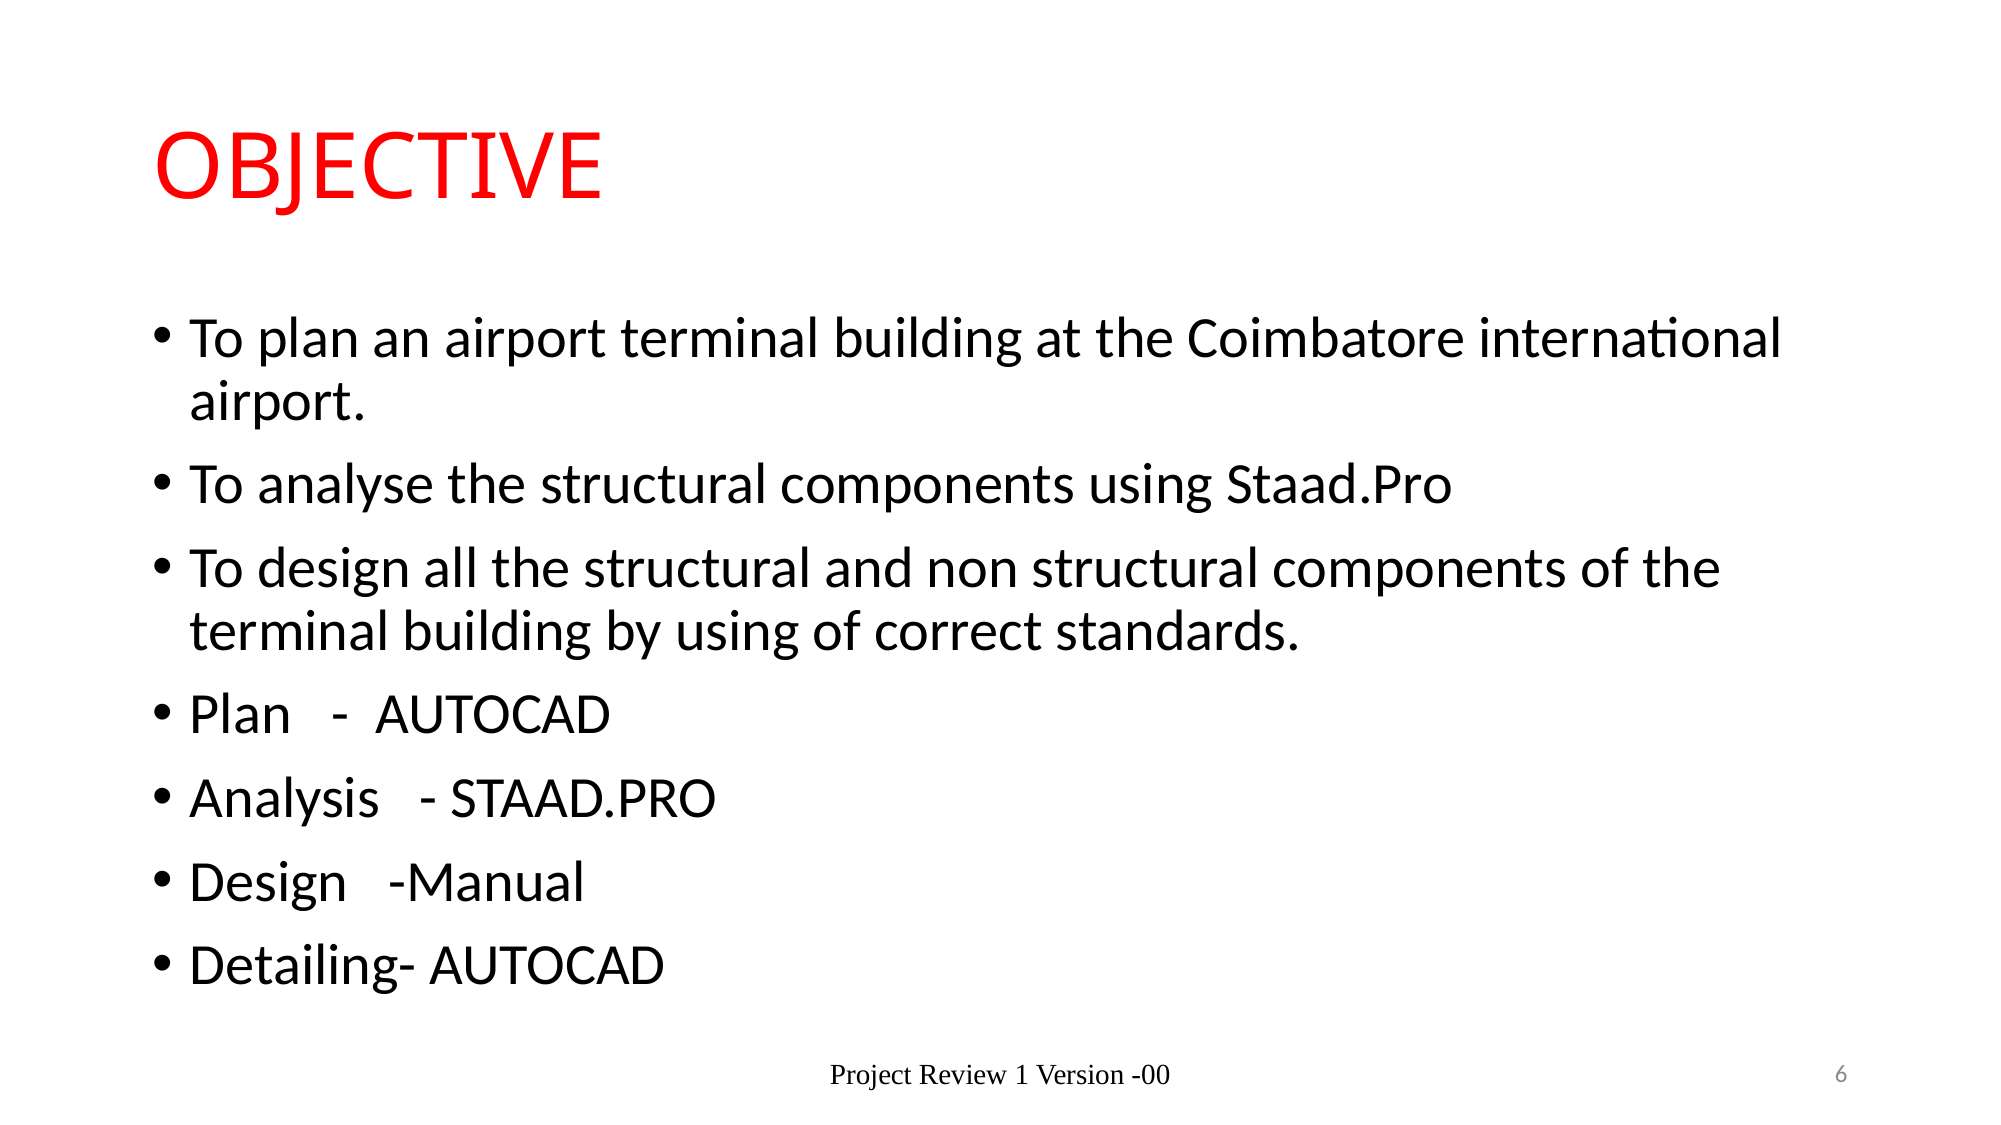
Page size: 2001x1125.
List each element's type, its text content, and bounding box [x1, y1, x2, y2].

footer Project Review 1 Version -00 [662, 1042, 1338, 1103]
list To plan an airport terminal building at the Coimbatore international airport. To analyse the structural components using Staad.Pro To design all the structural and non structural components of the terminal building by using of correct standards. Plan - AUTOCAD Analysis - STAAD.PRO Design -Manual Detailing- AUTOCAD [137, 299, 1863, 1014]
slide_number 6 [1412, 1042, 1863, 1103]
title OBJECTIVE [137, 59, 1863, 278]
